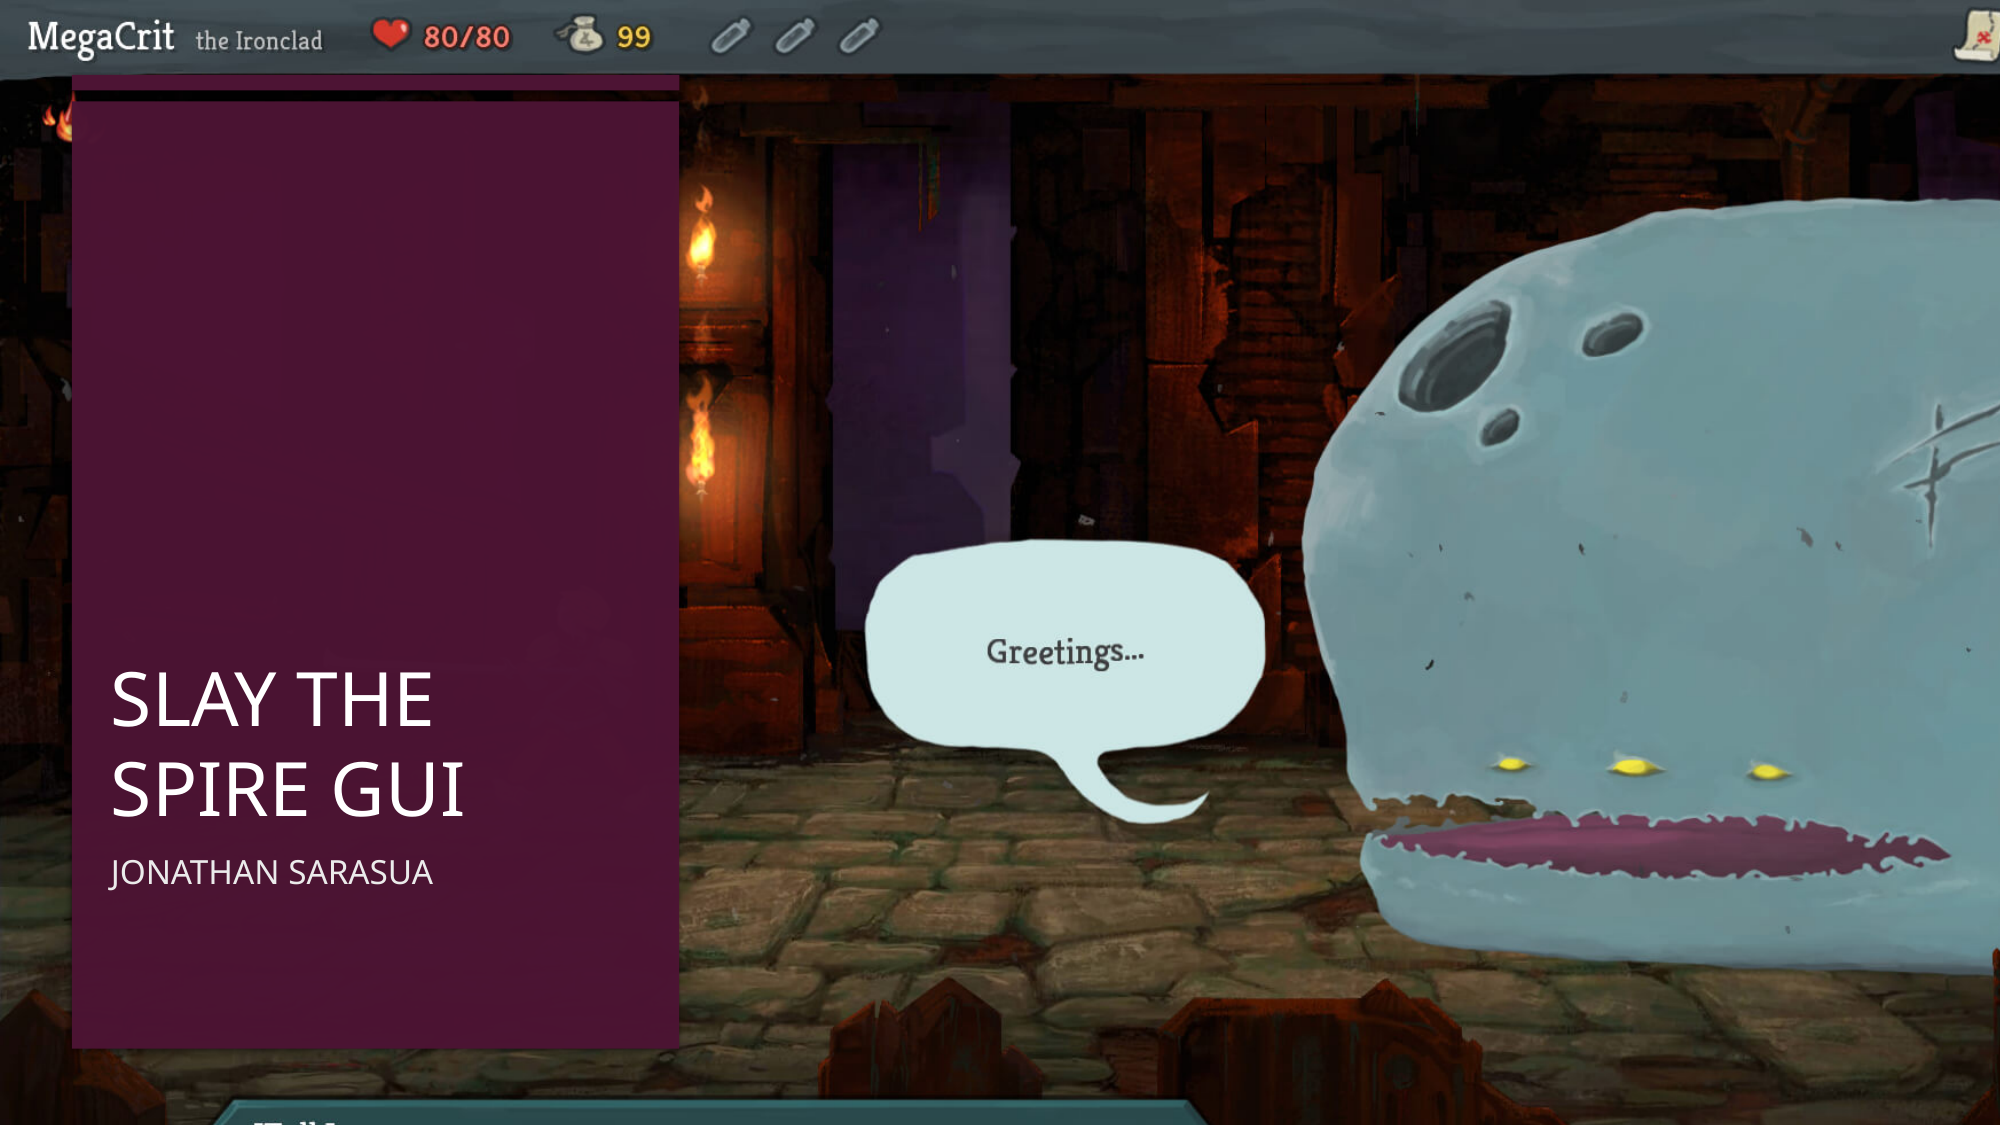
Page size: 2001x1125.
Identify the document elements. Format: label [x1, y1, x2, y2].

text_box [71, 74, 680, 1049]
picture [0, 0, 2000, 1125]
